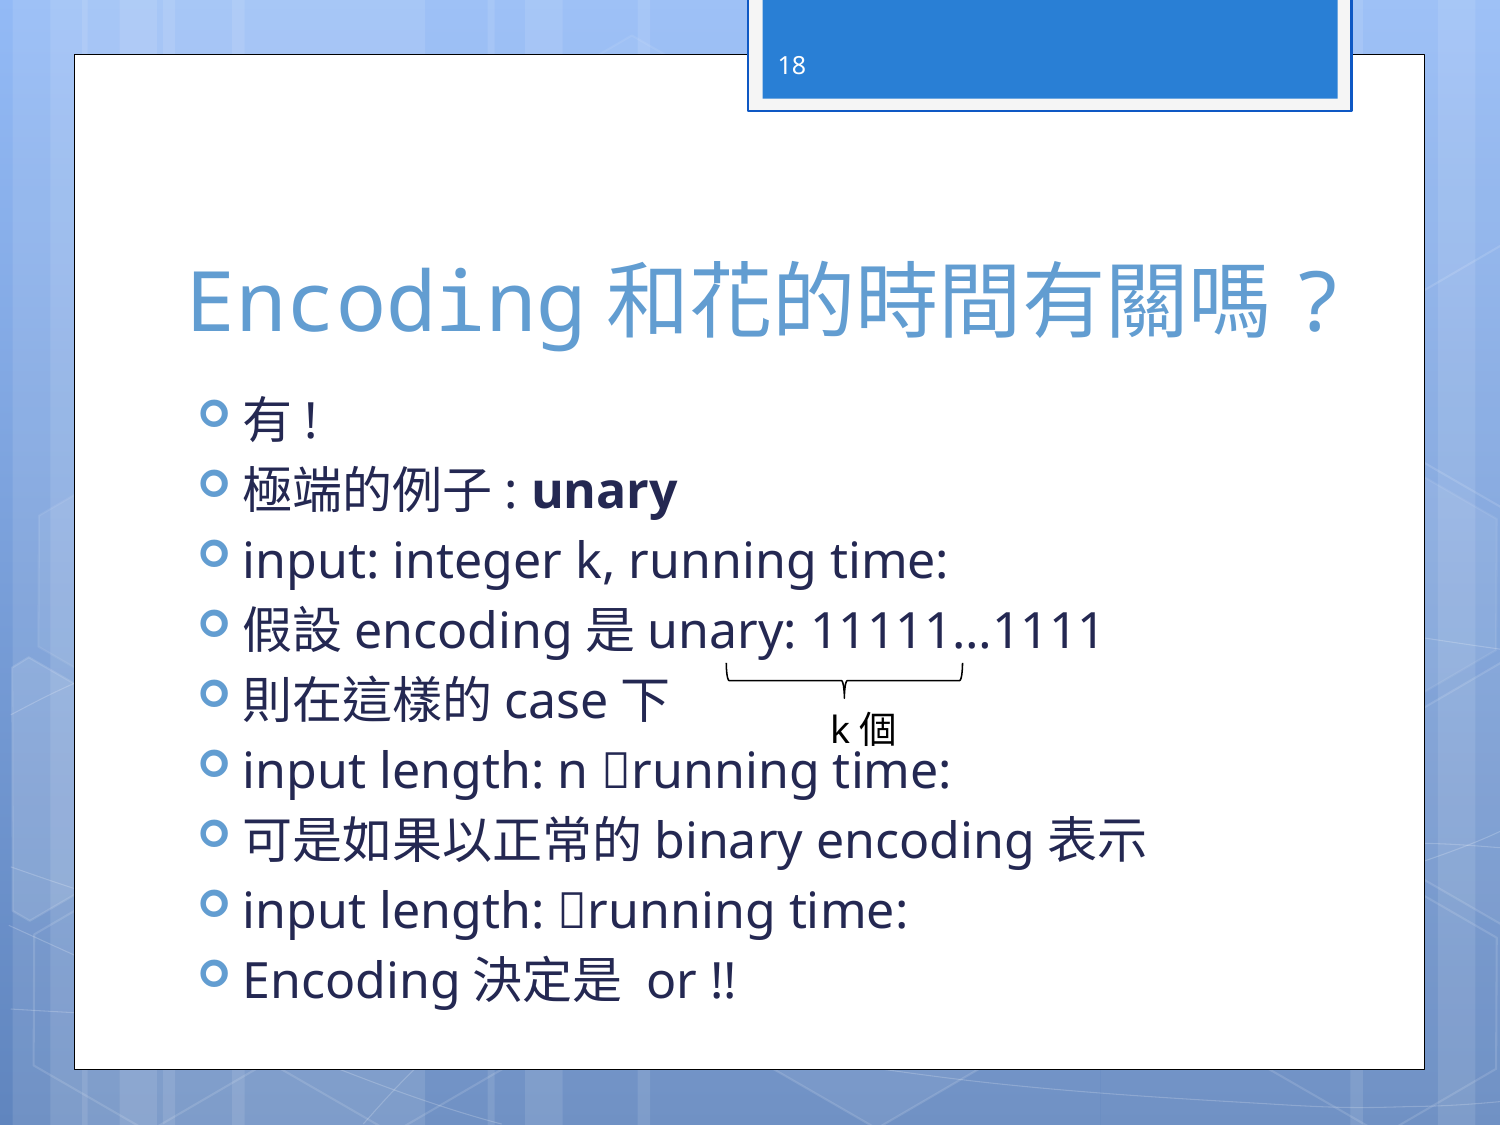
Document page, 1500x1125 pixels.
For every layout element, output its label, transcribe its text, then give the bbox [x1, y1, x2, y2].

text_box [725, 662, 964, 698]
text_box k個 [815, 698, 912, 758]
slide_number 18 [762, 36, 982, 97]
title Encoding和花的時間有關嗎? [171, 168, 1324, 357]
